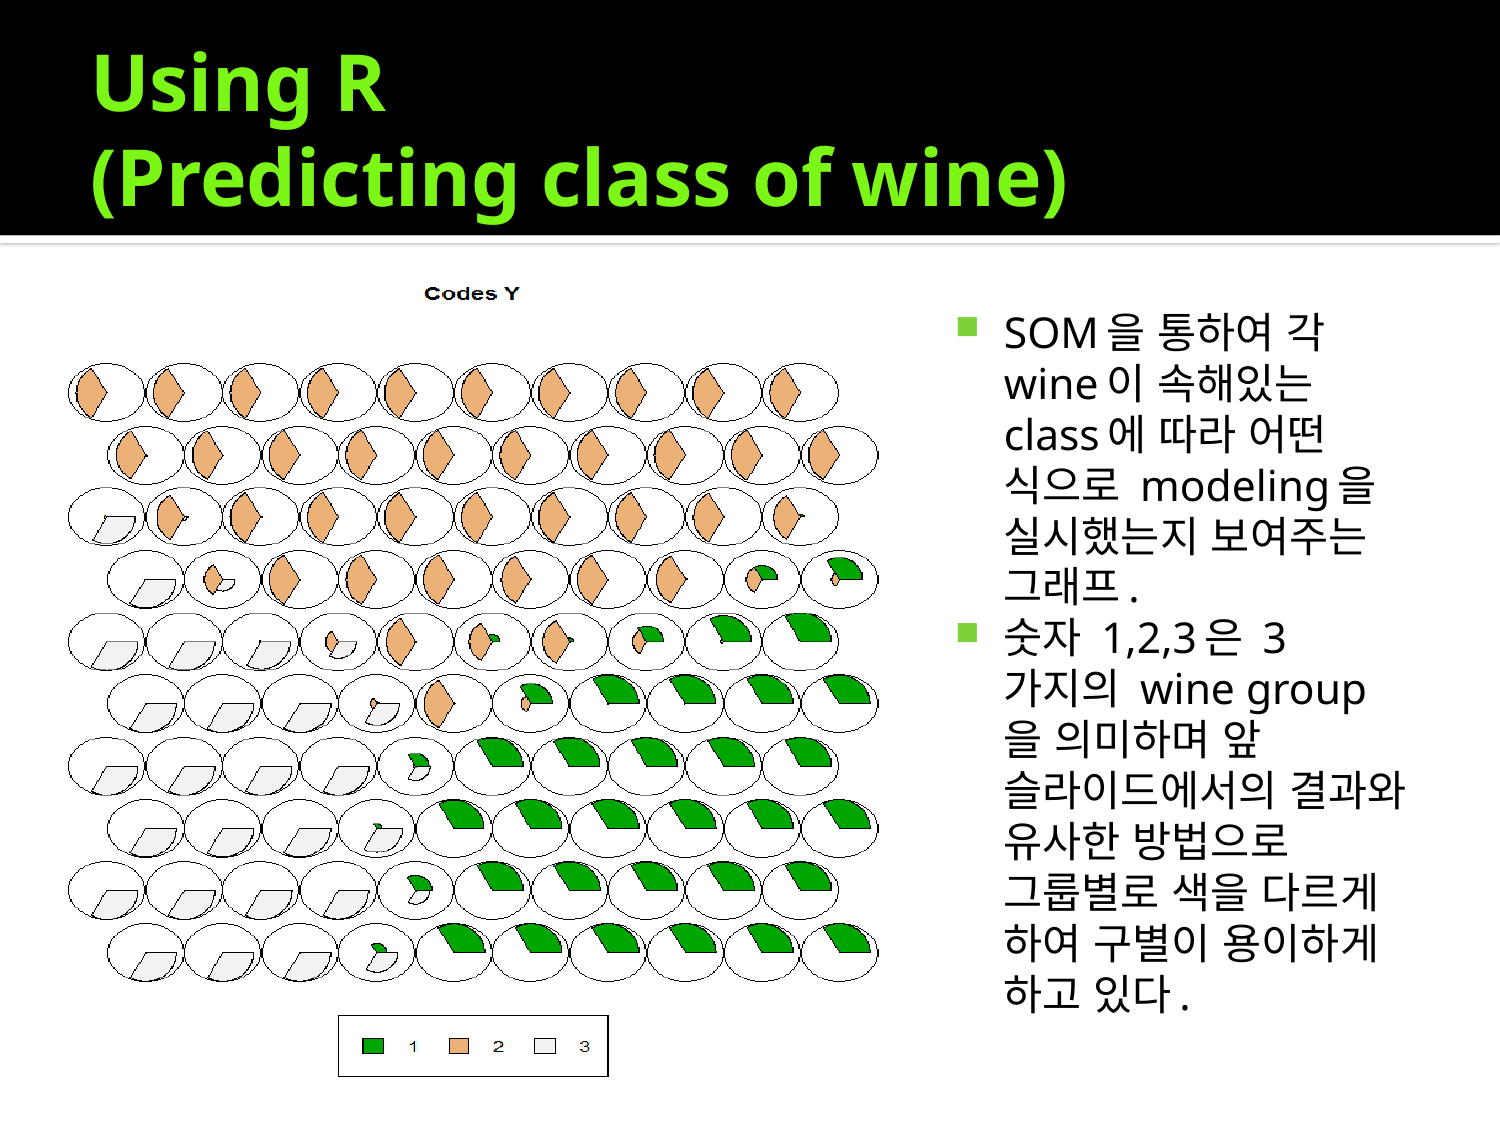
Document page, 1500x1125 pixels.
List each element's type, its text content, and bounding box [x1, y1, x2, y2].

list SOM을 통하여 각 wine이 속해있는 class에 따라 어떤 식으로 modeling을 실시했는지 보여주는 그래프. 숫자 1,2,3은 3가지의 wine group을 의미하며 앞 슬라이드에서의 결과와 유사한 방법으로 그룹별로 색을 다르게 하여 구별이 용이하게 하고 있다. [927, 291, 1425, 1050]
title Using R (Predicting class of wine) [75, 24, 1425, 231]
picture [40, 278, 916, 1090]
